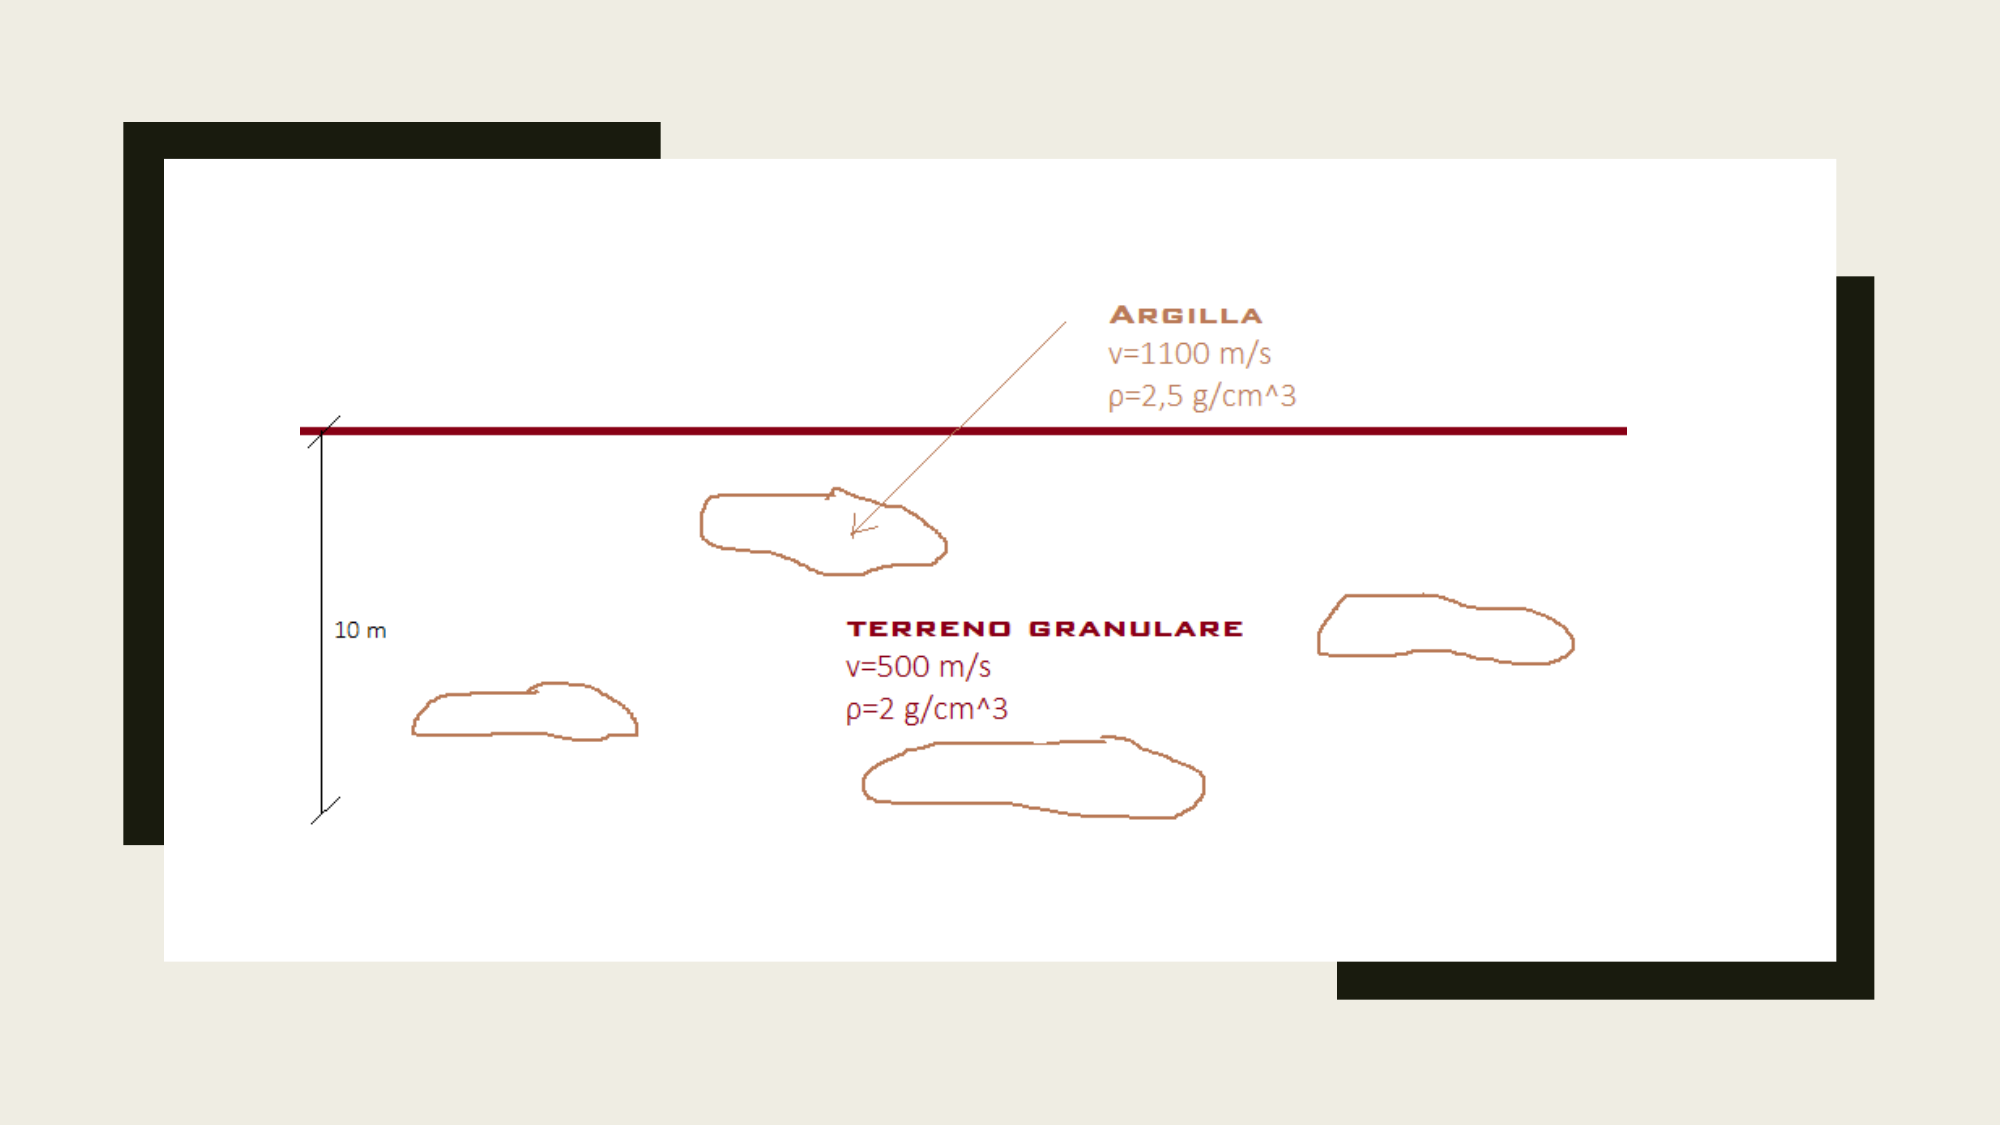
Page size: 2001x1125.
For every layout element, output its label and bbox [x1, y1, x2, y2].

text_box [0, 0, 2000, 1125]
picture [300, 163, 1627, 909]
text_box [123, 122, 1875, 1000]
